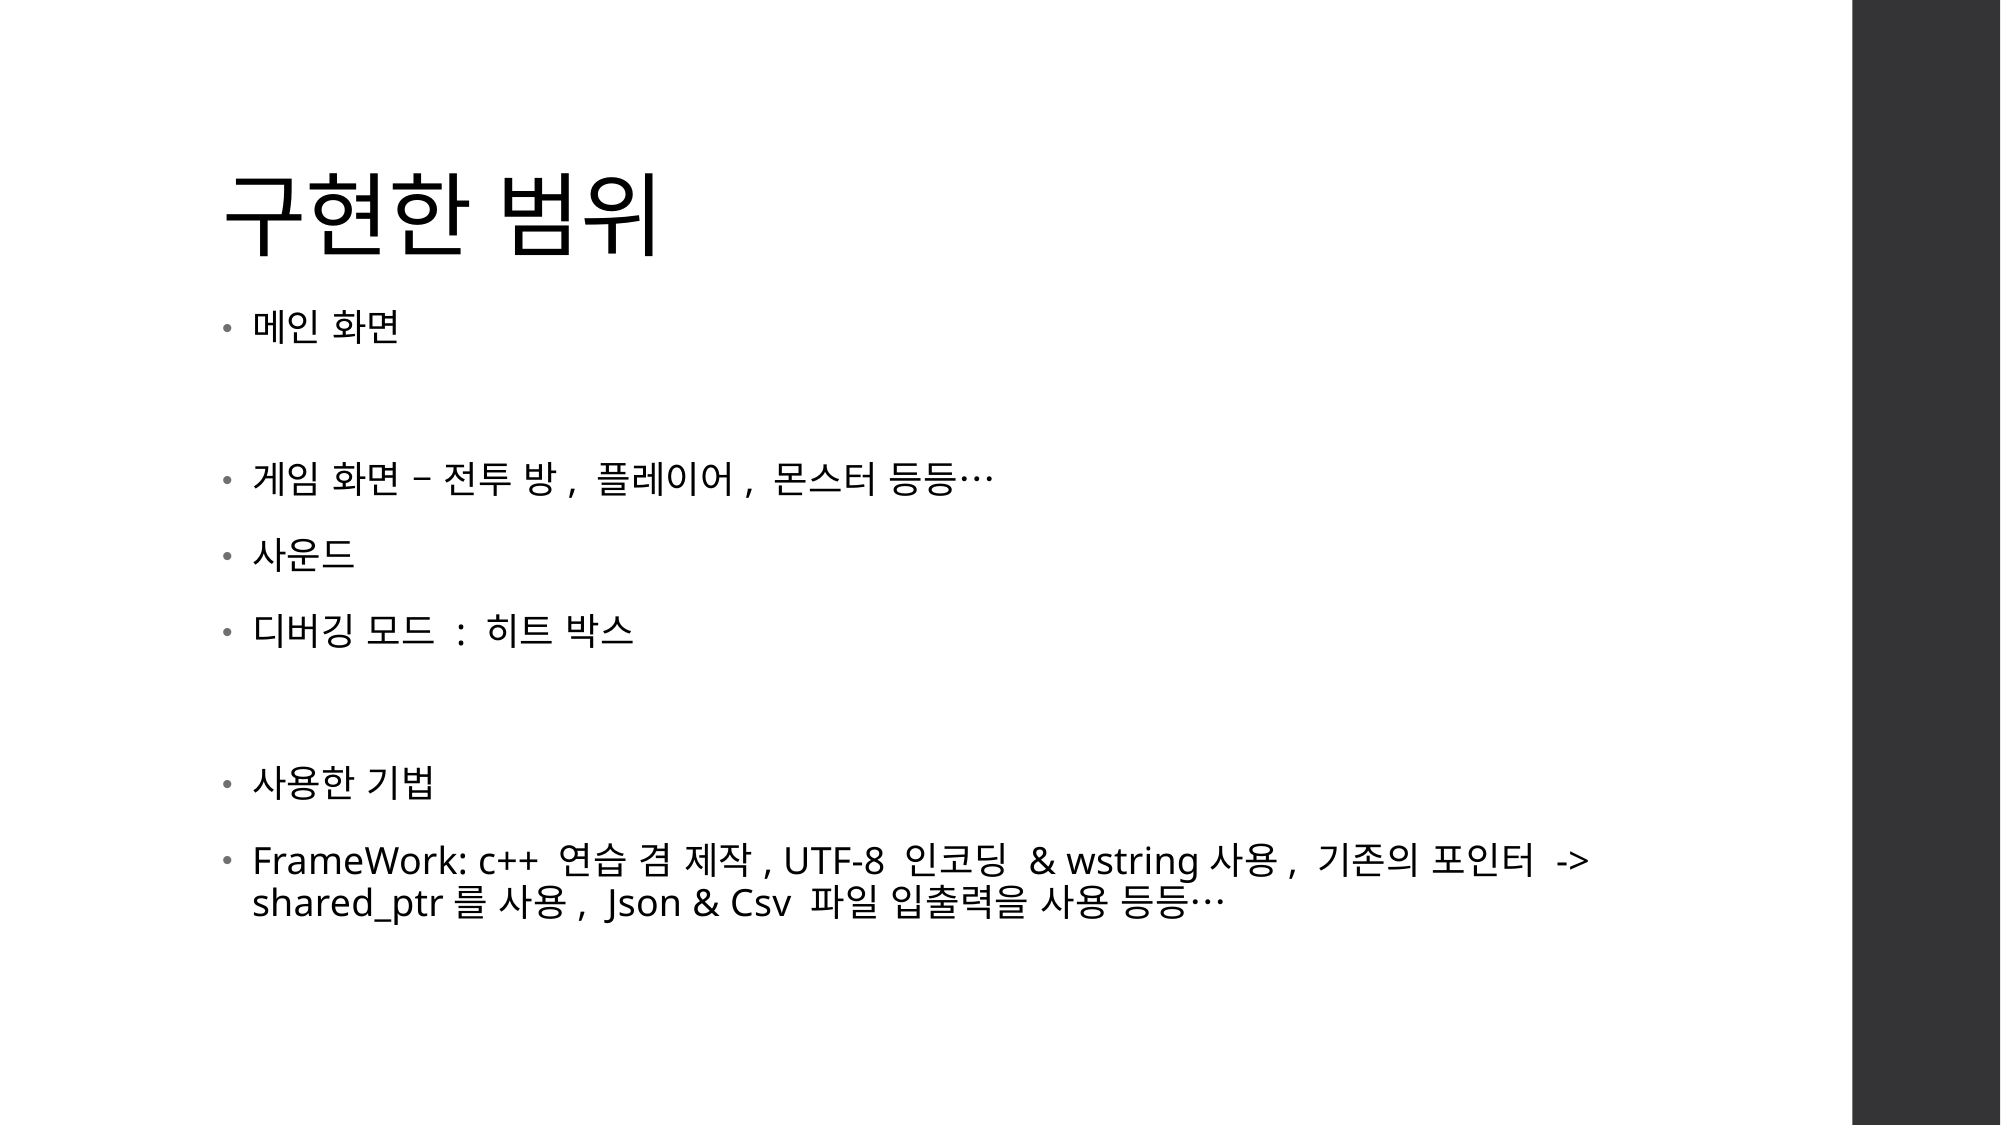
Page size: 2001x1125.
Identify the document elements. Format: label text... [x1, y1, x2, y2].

list 메인 화면 게임 화면 – 전투 방, 플레이어, 몬스터 등등… 사운드 디버깅 모드 : 히트 박스 사용한 기법 FrameWork: c++ 연습 겸 제작, UTF-8 인코딩 & wstring사용, 기존의 포인터 -> shared_ptr를 사용, Json & Csv 파일 입출력을 사용 등등… [206, 299, 1617, 1014]
title 구현한 범위 [206, 60, 1797, 278]
